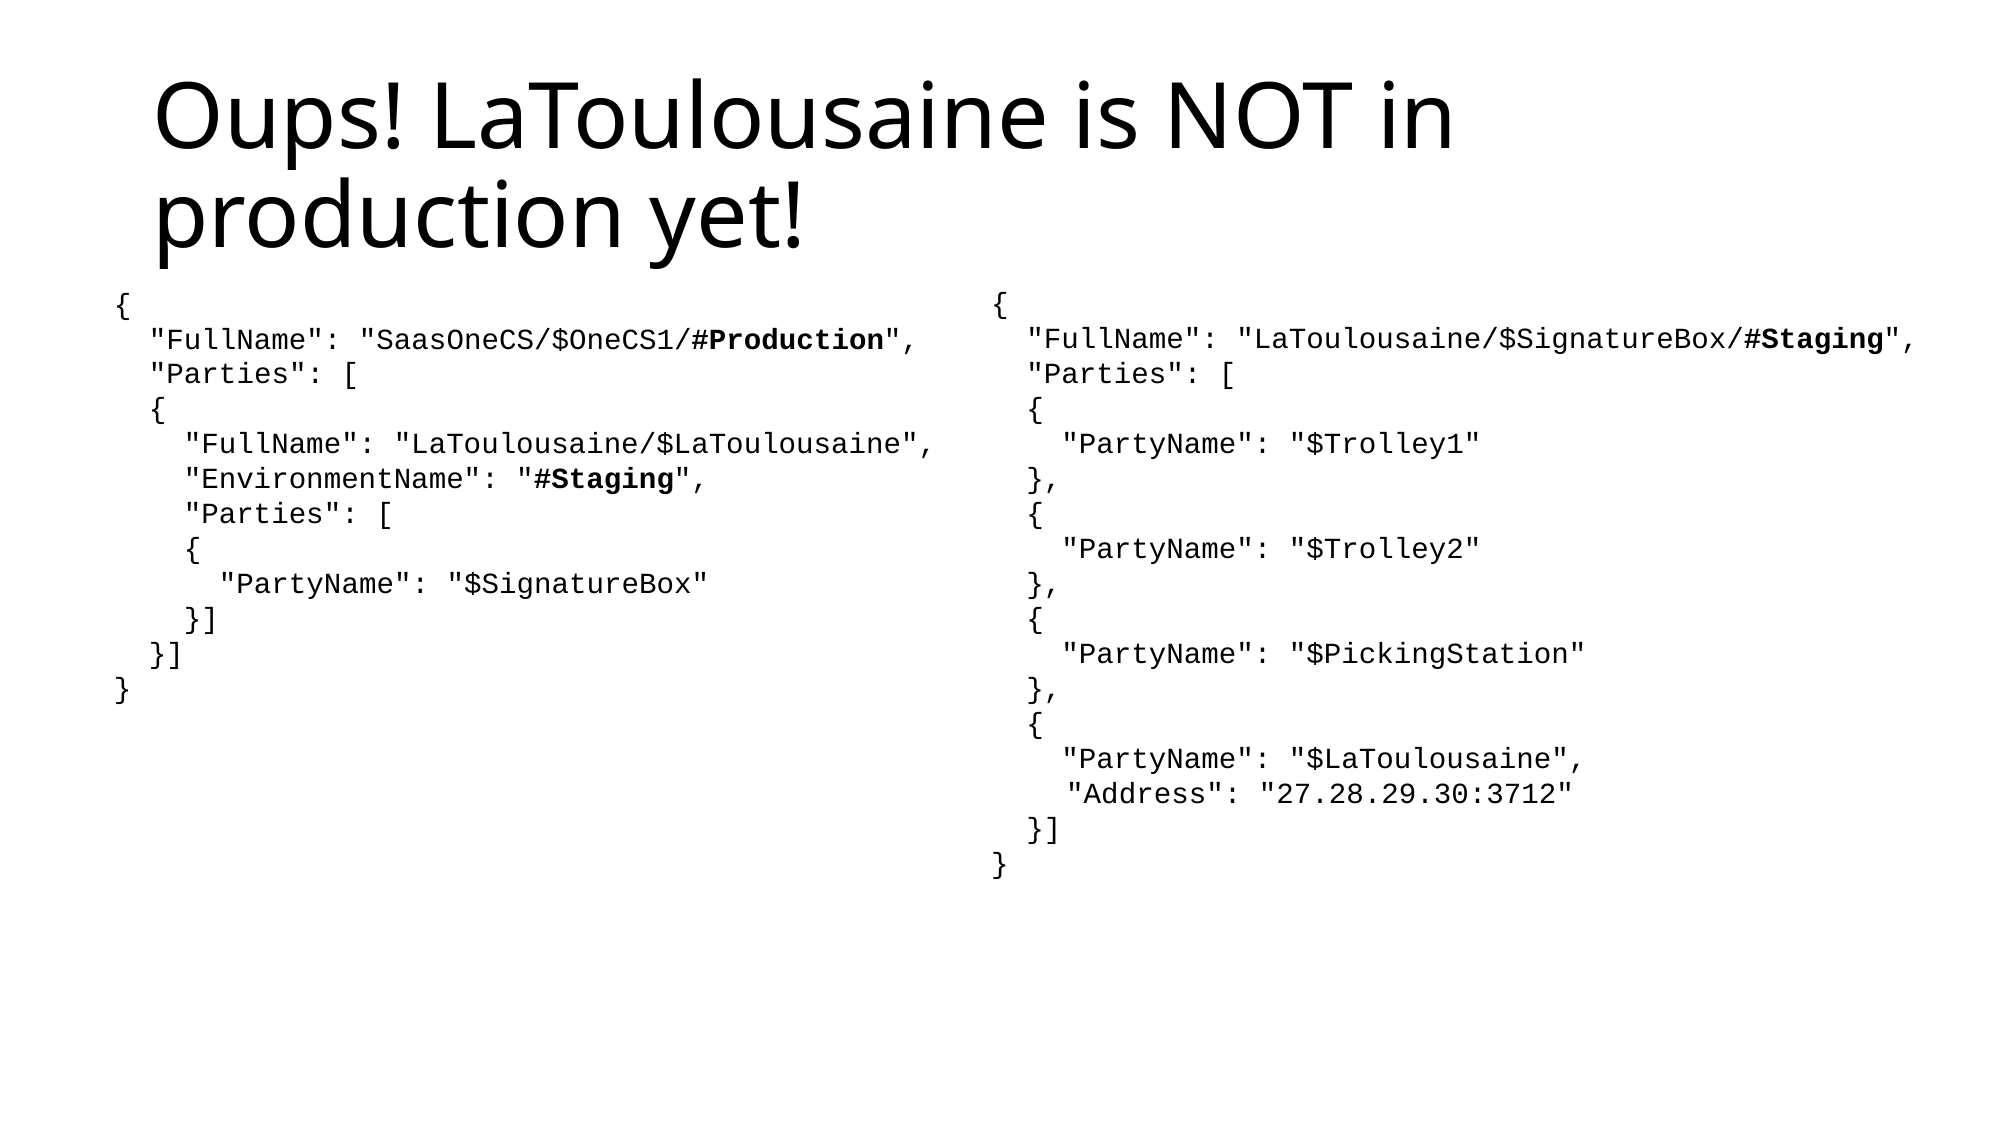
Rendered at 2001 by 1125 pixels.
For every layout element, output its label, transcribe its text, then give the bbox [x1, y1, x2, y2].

text_box { "FullName": "LaToulousaine/$SignatureBox/#Staging", "Parties": [ { "PartyName": "$Trolley1" }, { "PartyName": "$Trolley2" }, { "PartyName": "$PickingStation" }, { "PartyName": "$LaToulousaine", "Address": "27.28.29.30:3712" }] } [976, 277, 1954, 887]
title Oups! LaToulousaine is NOT in production yet! [137, 59, 1924, 277]
text_box { "FullName": "SaasOneCS/$OneCS1/#Production", "Parties": [ { "FullName": "LaToulousaine/$LaToulousaine", "EnvironmentName": "#Staging", "Parties": [ { "PartyName": "$SignatureBox" }] }] } [99, 277, 977, 712]
